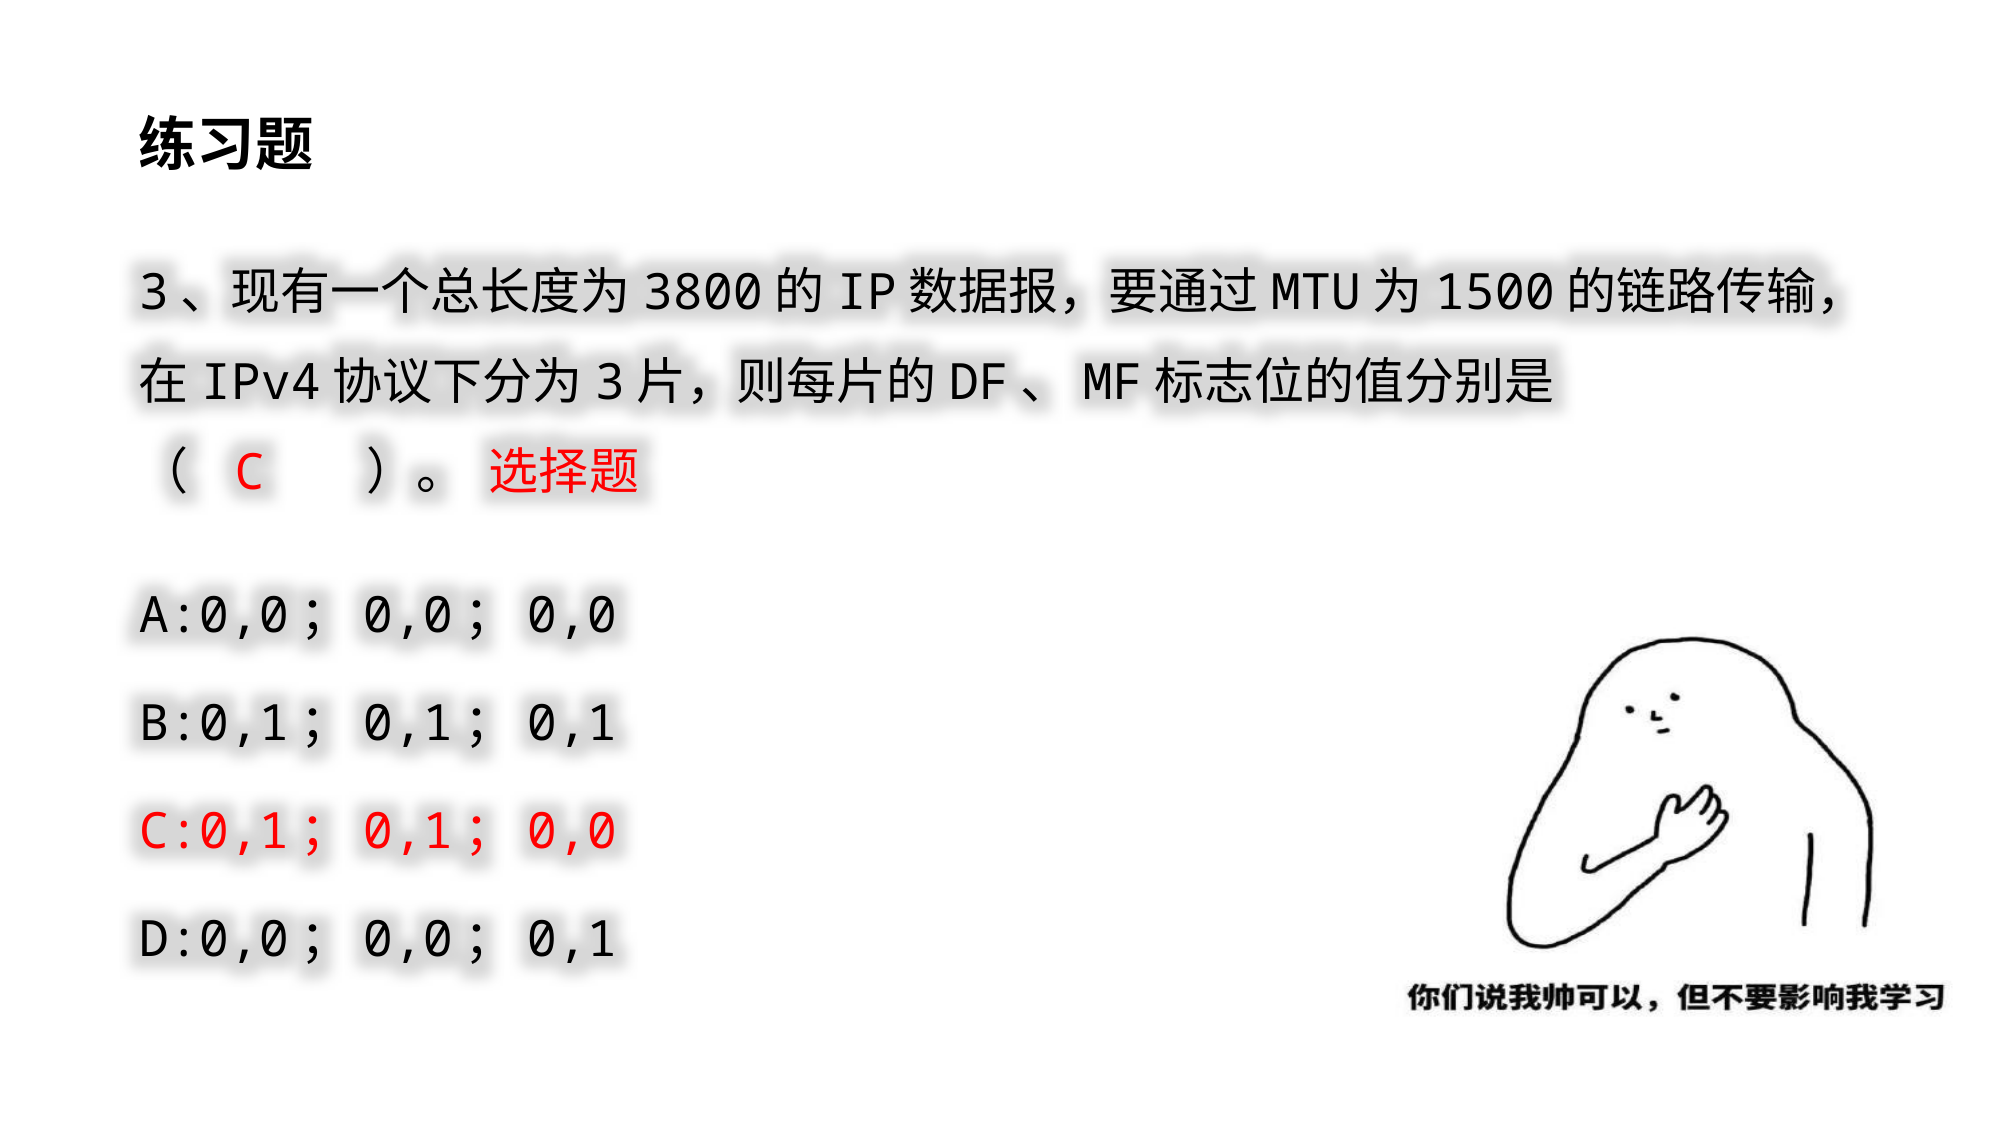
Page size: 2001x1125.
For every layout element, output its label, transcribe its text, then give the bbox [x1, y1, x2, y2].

text_box 练习题 [120, 97, 1568, 187]
picture [1385, 582, 1974, 1080]
text_box 3、现有一个总长度为3800的IP数据报，要通过MTU为1500的链路传输，在IPv4协议下分为3片，则每片的DF、MF标志位的值分别是（ C ）。 选择题 A:0,0；0,0；0,0 B:0,1；0,1；0,1 C:0,1；0,1；0,0 D:0,0；0,0；0,1 [120, 219, 1839, 1047]
